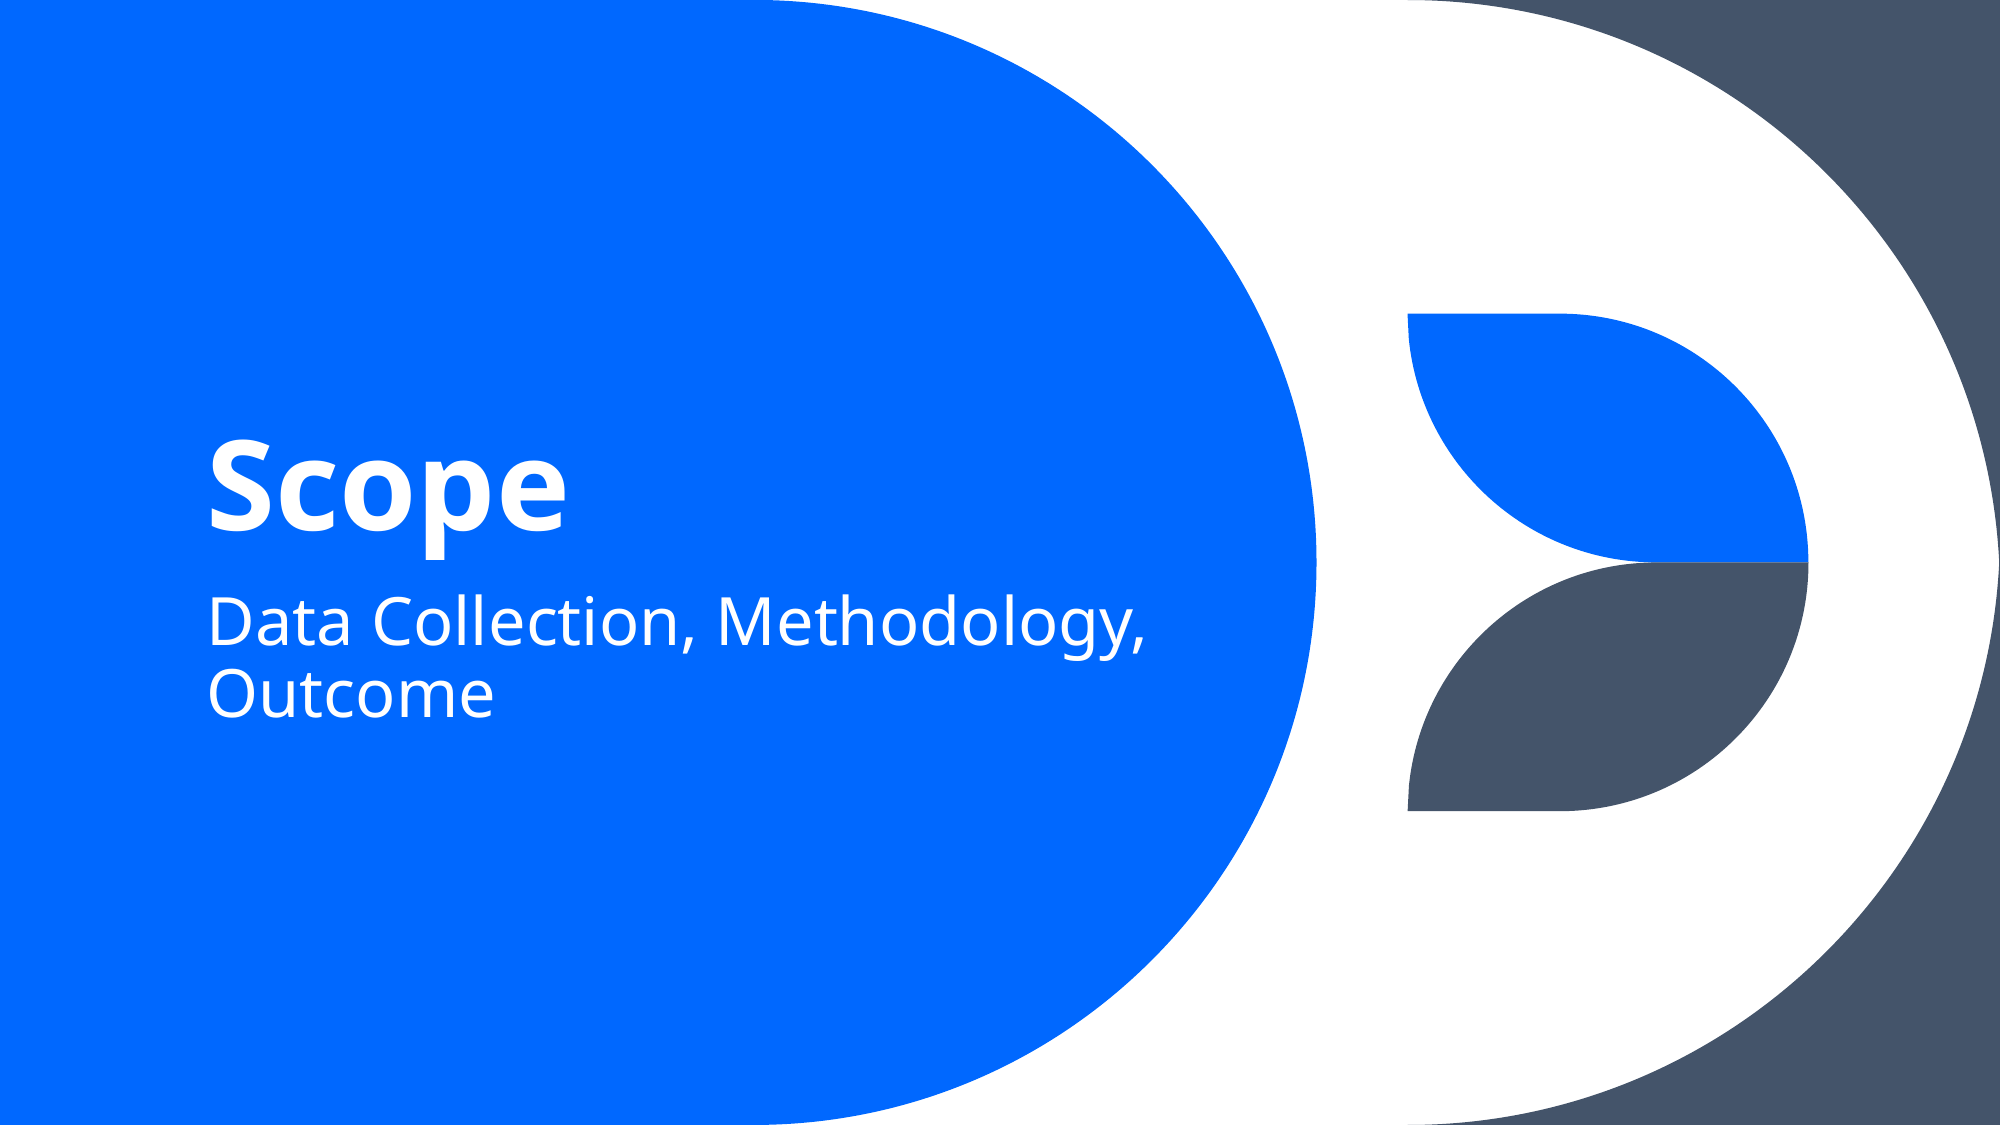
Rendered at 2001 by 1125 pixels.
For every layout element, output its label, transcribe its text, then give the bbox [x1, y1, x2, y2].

subtitle Data Collection, Methodology, Outcome [191, 580, 1217, 812]
title Scope [191, 173, 1217, 566]
